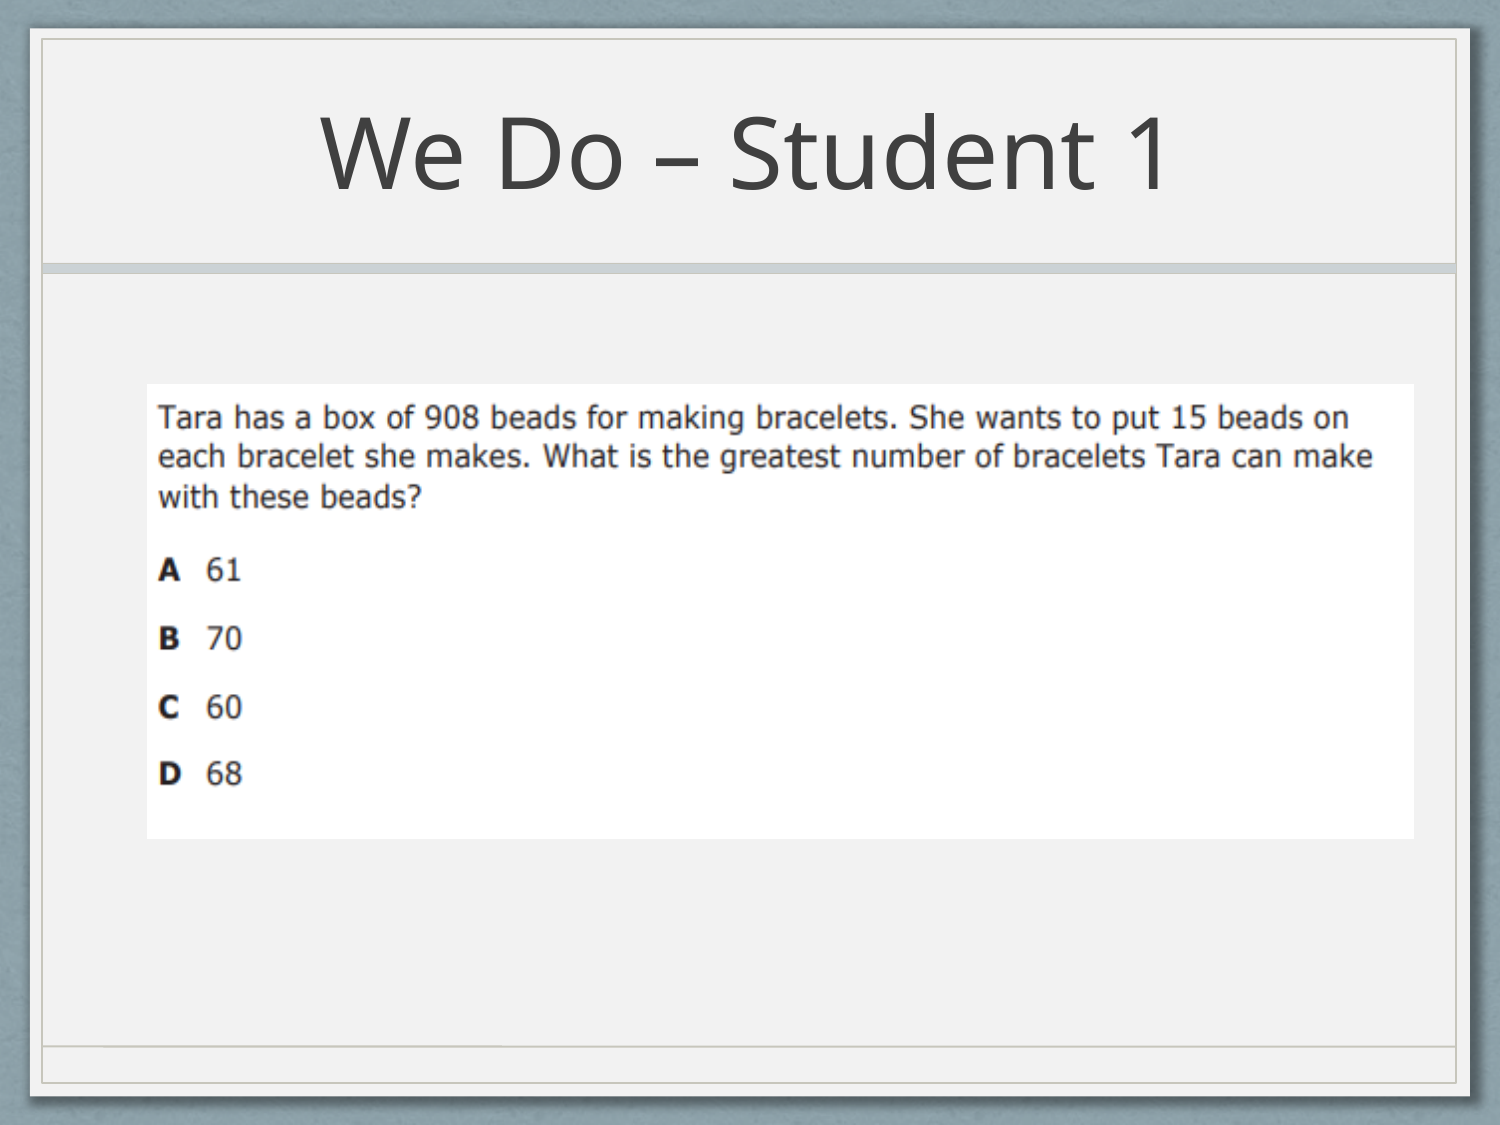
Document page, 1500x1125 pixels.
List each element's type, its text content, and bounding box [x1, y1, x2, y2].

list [147, 384, 1415, 839]
title We Do – Student 1 [147, 40, 1353, 260]
